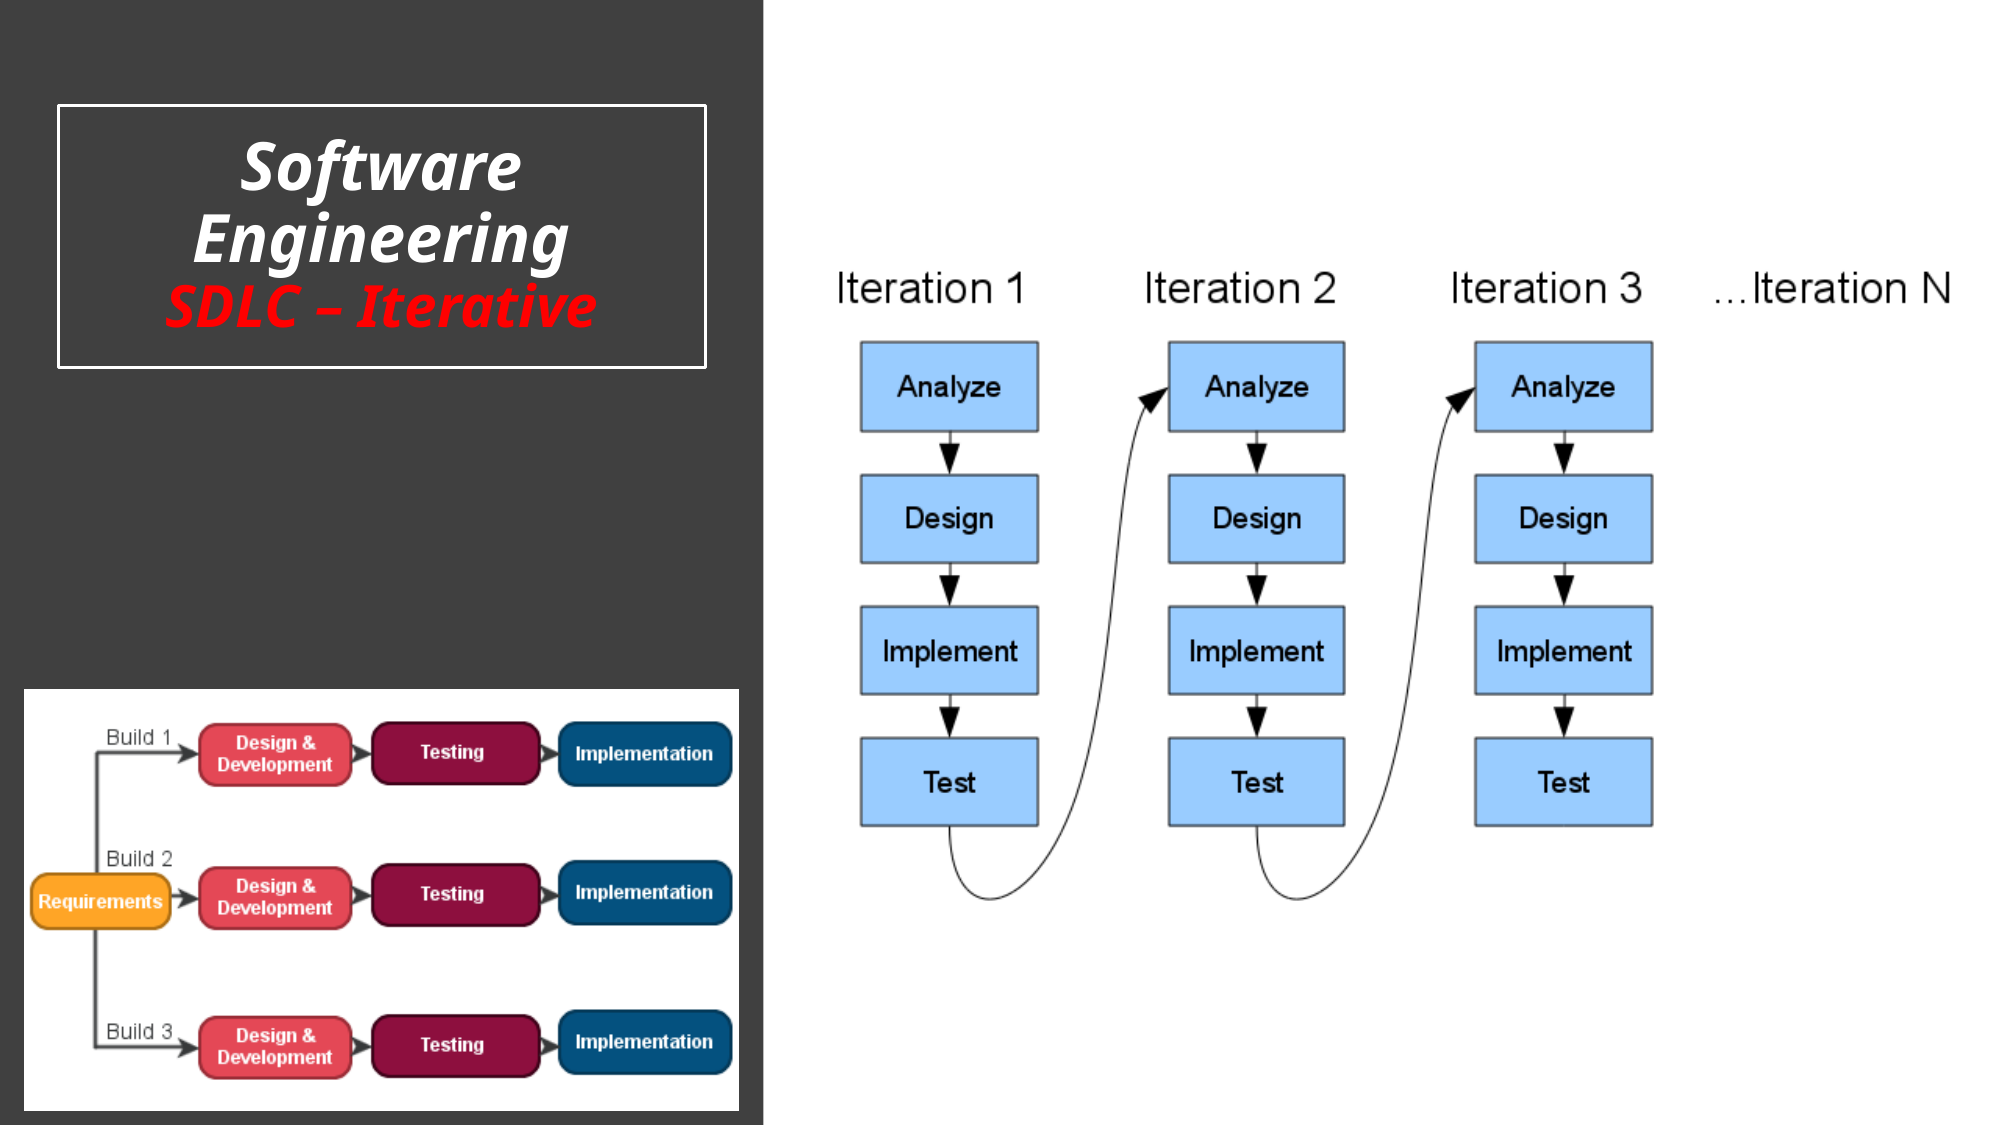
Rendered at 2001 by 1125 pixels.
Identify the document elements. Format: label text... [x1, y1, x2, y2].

text_box [0, 0, 764, 1125]
picture [24, 689, 739, 1111]
title Software Engineering SDLC – Iterative [58, 105, 706, 368]
picture [788, 236, 1965, 926]
